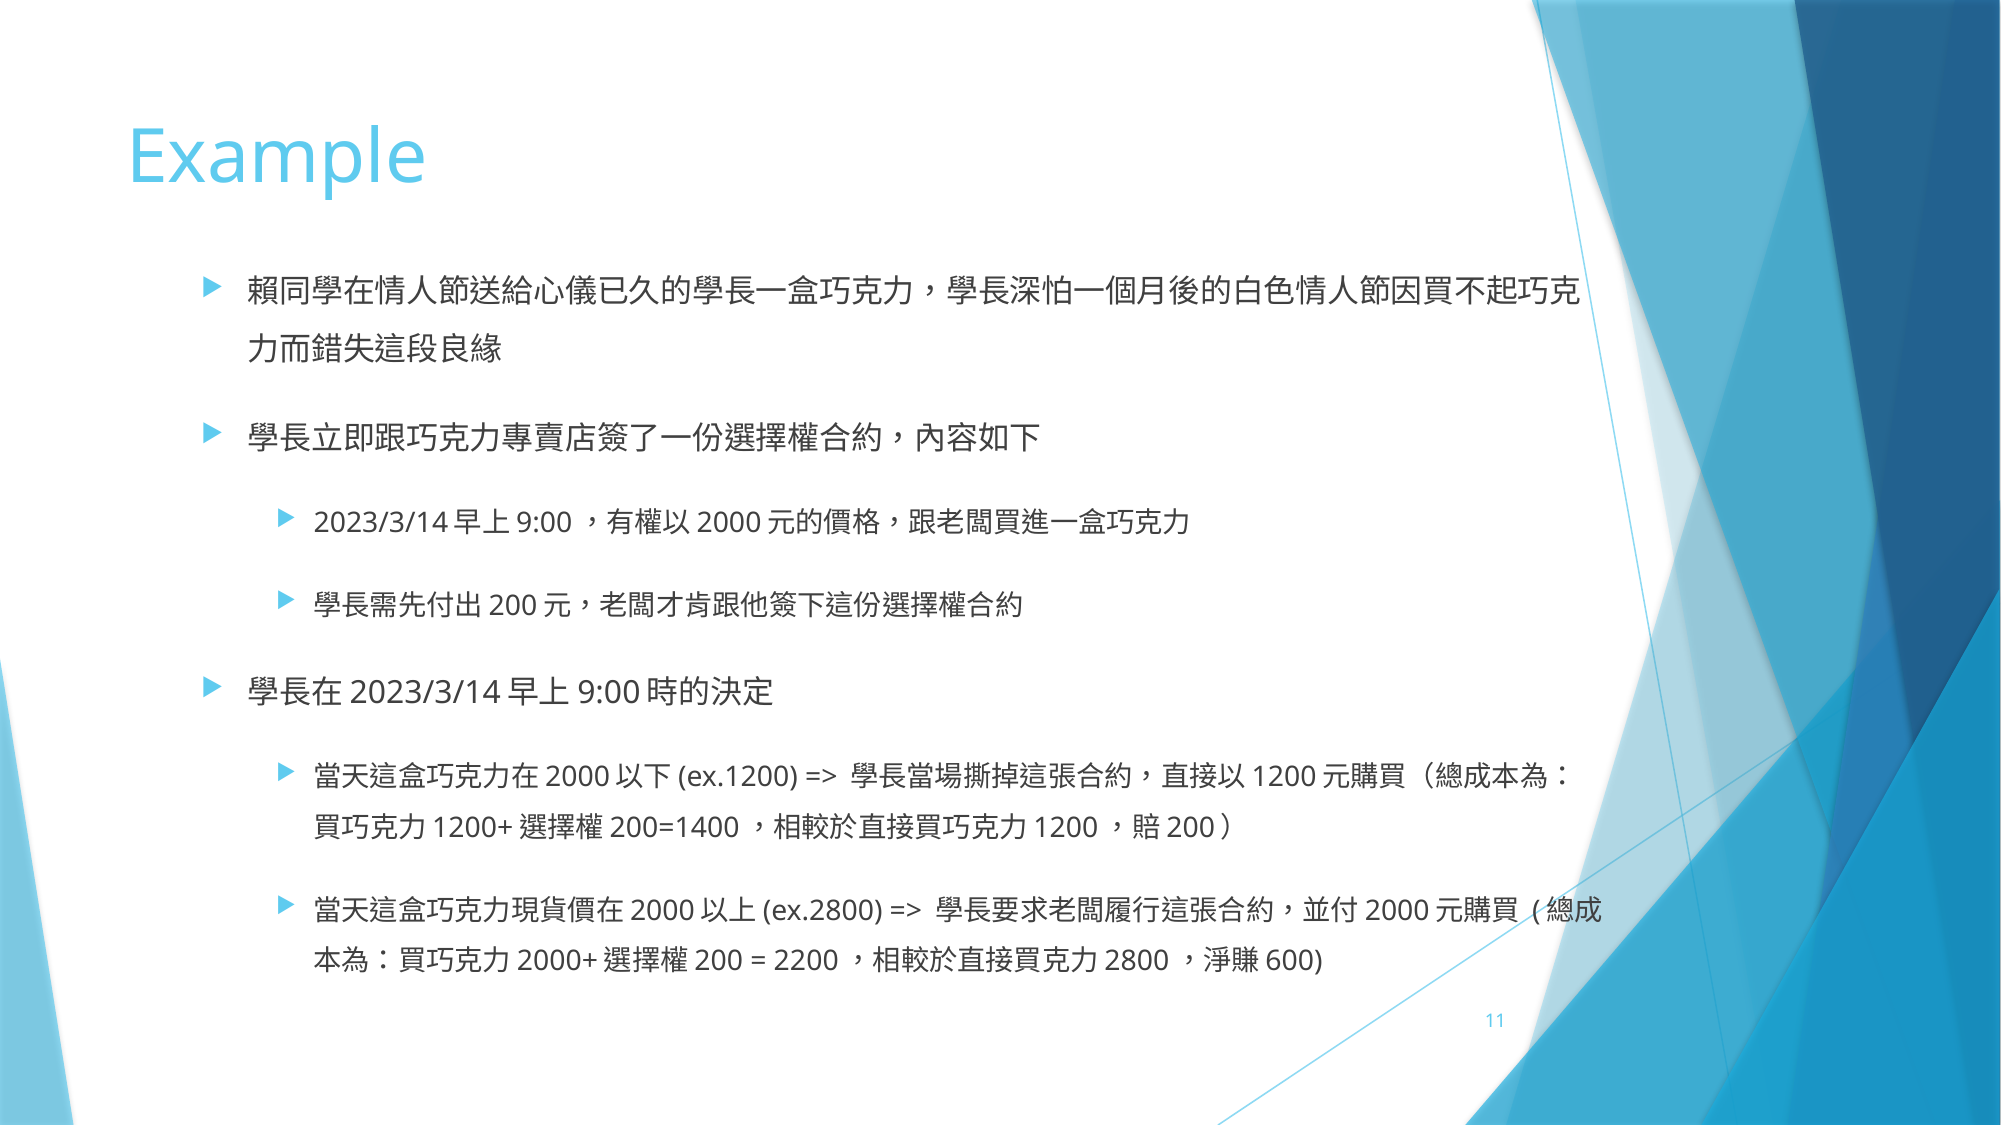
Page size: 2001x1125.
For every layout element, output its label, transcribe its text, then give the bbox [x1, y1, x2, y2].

slide_number 11 [1409, 991, 1522, 1051]
list 賴同學在情人節送給心儀已久的學長一盒巧克力，學長深怕一個月後的白色情人節因買不起巧克力而錯失這段良緣 學長立即跟巧克力專賣店簽了一份選擇權合約，內容如下 2023/3/14早上9:00，有權以2000元的價格，跟老闆買進一盒巧克力 學長需先付出200元，老闆才肯跟他簽下這份選擇權合約 學長在2023/3/14早上9:00時的決定 當天這盒巧克力在2000以下(ex.1200) => 學長當場撕掉這張合約，直接以1200元購買（總成本為：買巧克力1200+選擇權200=1400，相較於直接買巧克力1200，賠200） 當天這盒巧克力現貨價在2000以上(ex.2800) => 學長要求老闆履行這張合約，並付2000元購買 (總成本為：買巧克力2000+選擇權200 = 2200，相較於直接買克力2800，淨賺600) [111, 244, 1620, 991]
title Example [111, 99, 1522, 244]
